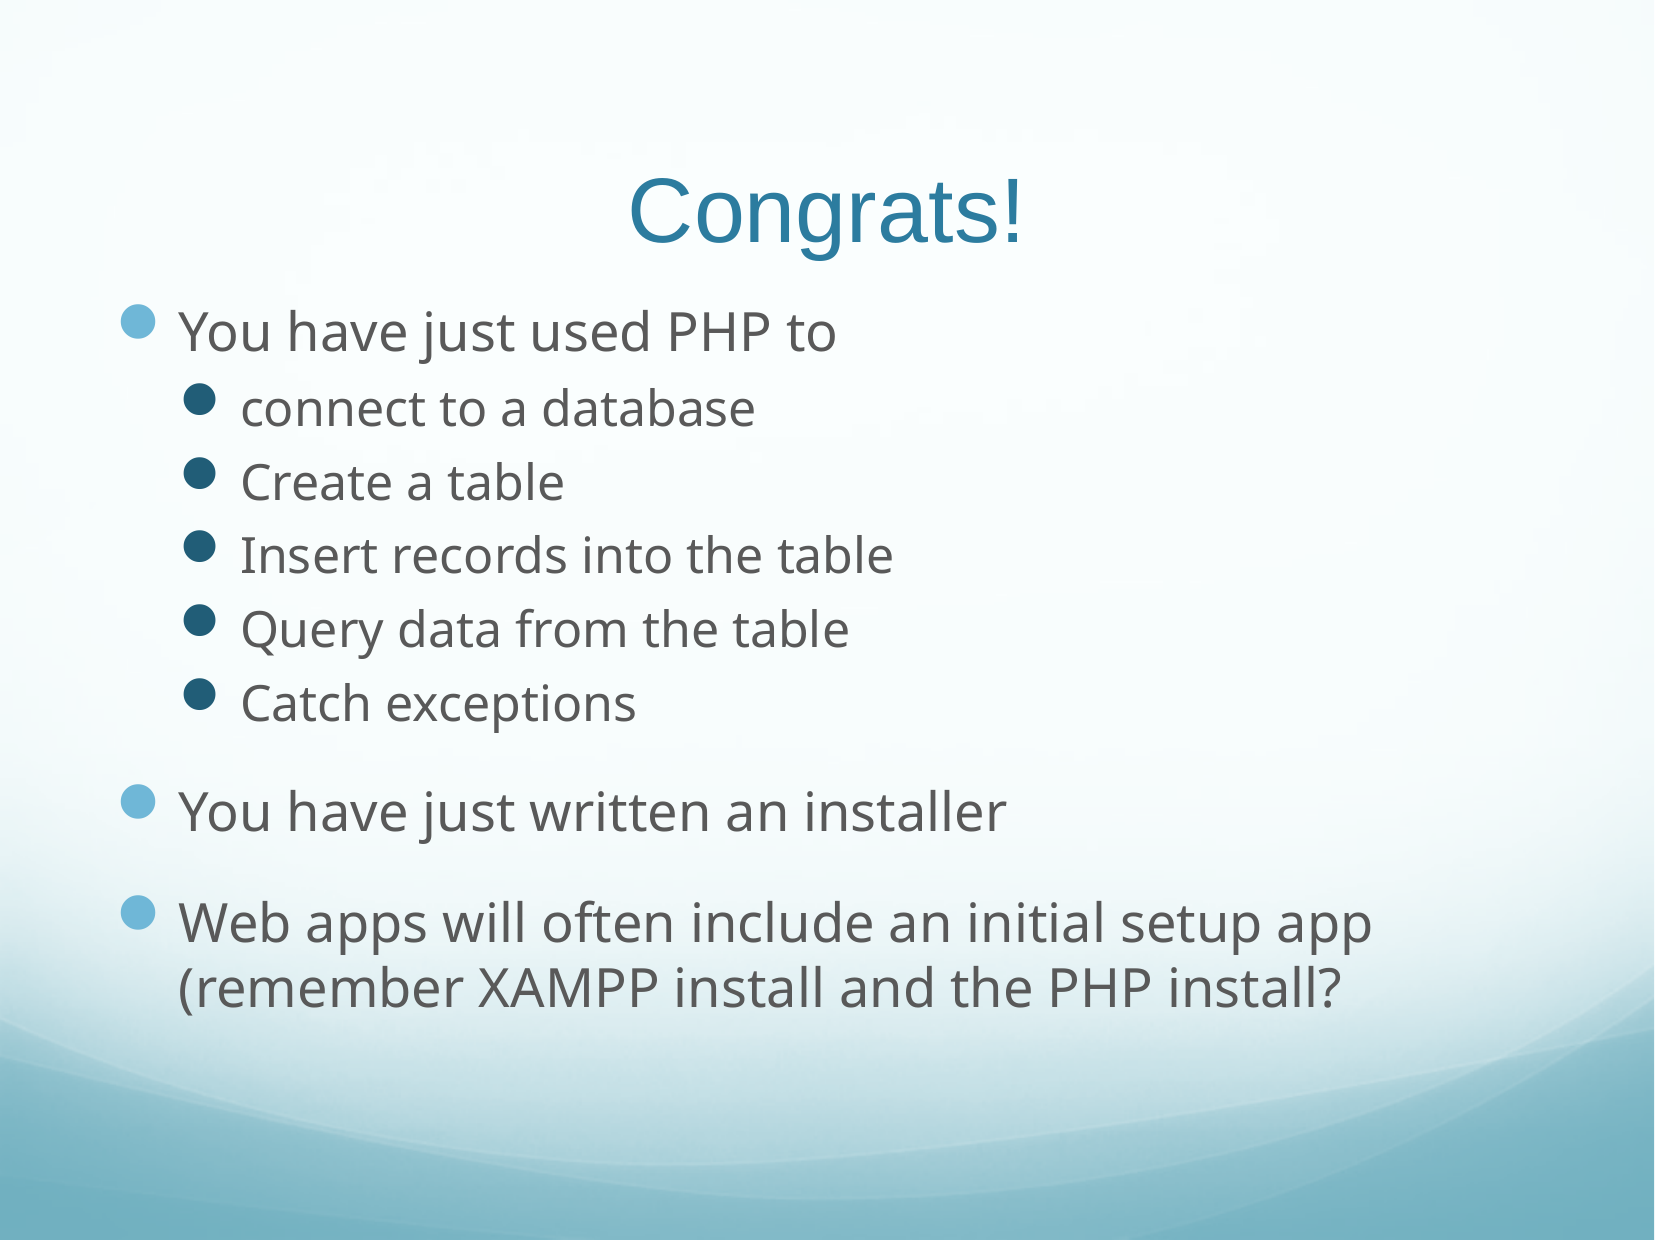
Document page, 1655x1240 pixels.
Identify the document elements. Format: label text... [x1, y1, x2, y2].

list You have just used PHP to connect to a database Create a table Insert records into the table Query data from the table Catch exceptions You have just written an installer Web apps will often include an initial setup app (remember XAMPP install and the PHP install? [99, 289, 1555, 1075]
title Congrats! [99, 19, 1555, 262]
